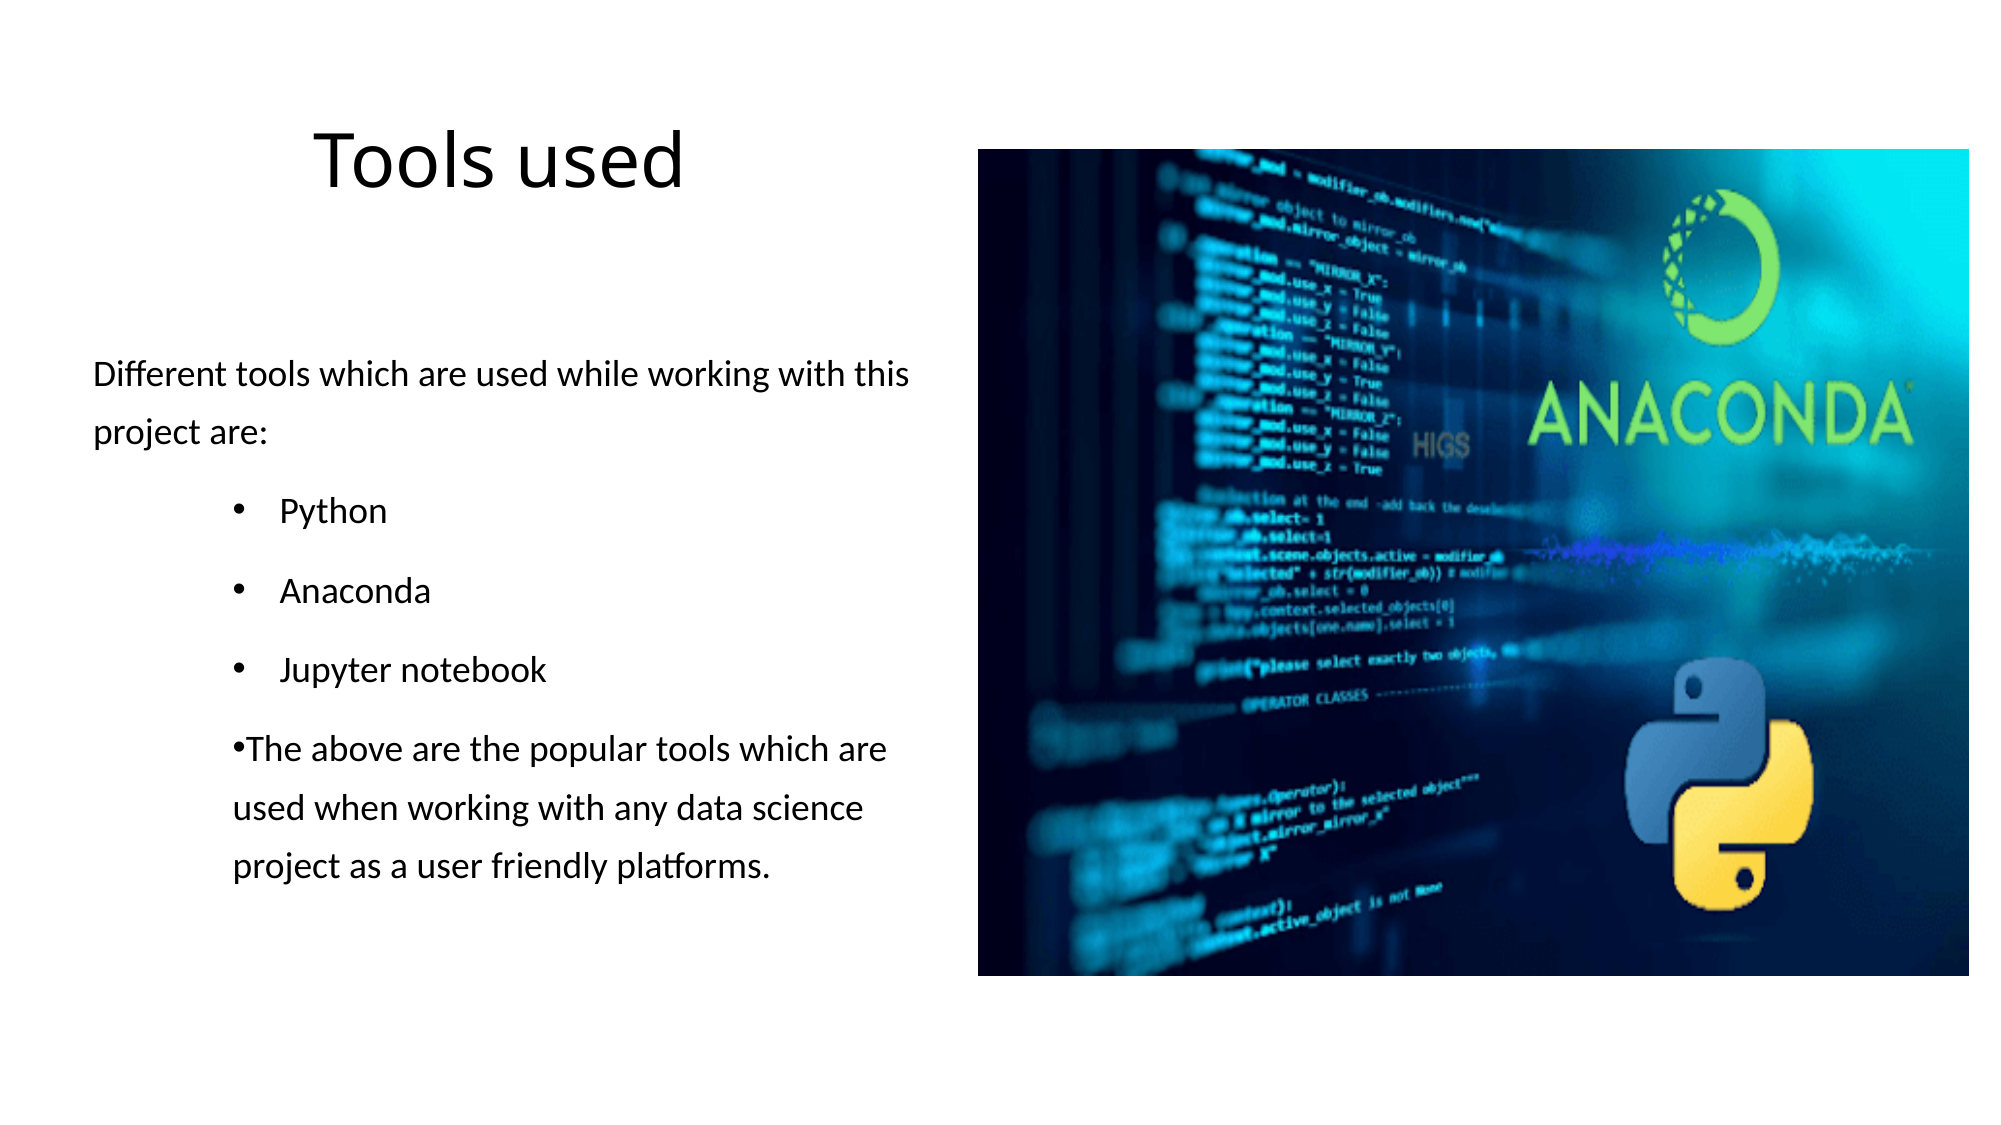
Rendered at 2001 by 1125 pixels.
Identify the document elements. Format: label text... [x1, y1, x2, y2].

list Different tools which are used while working with this project are: Python Anaconda Jupyter notebook The above are the popular tools which are used when working with any data science project as a user friendly platforms. [93, 327, 979, 1022]
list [978, 149, 1969, 976]
title Tools used [93, 65, 923, 260]
